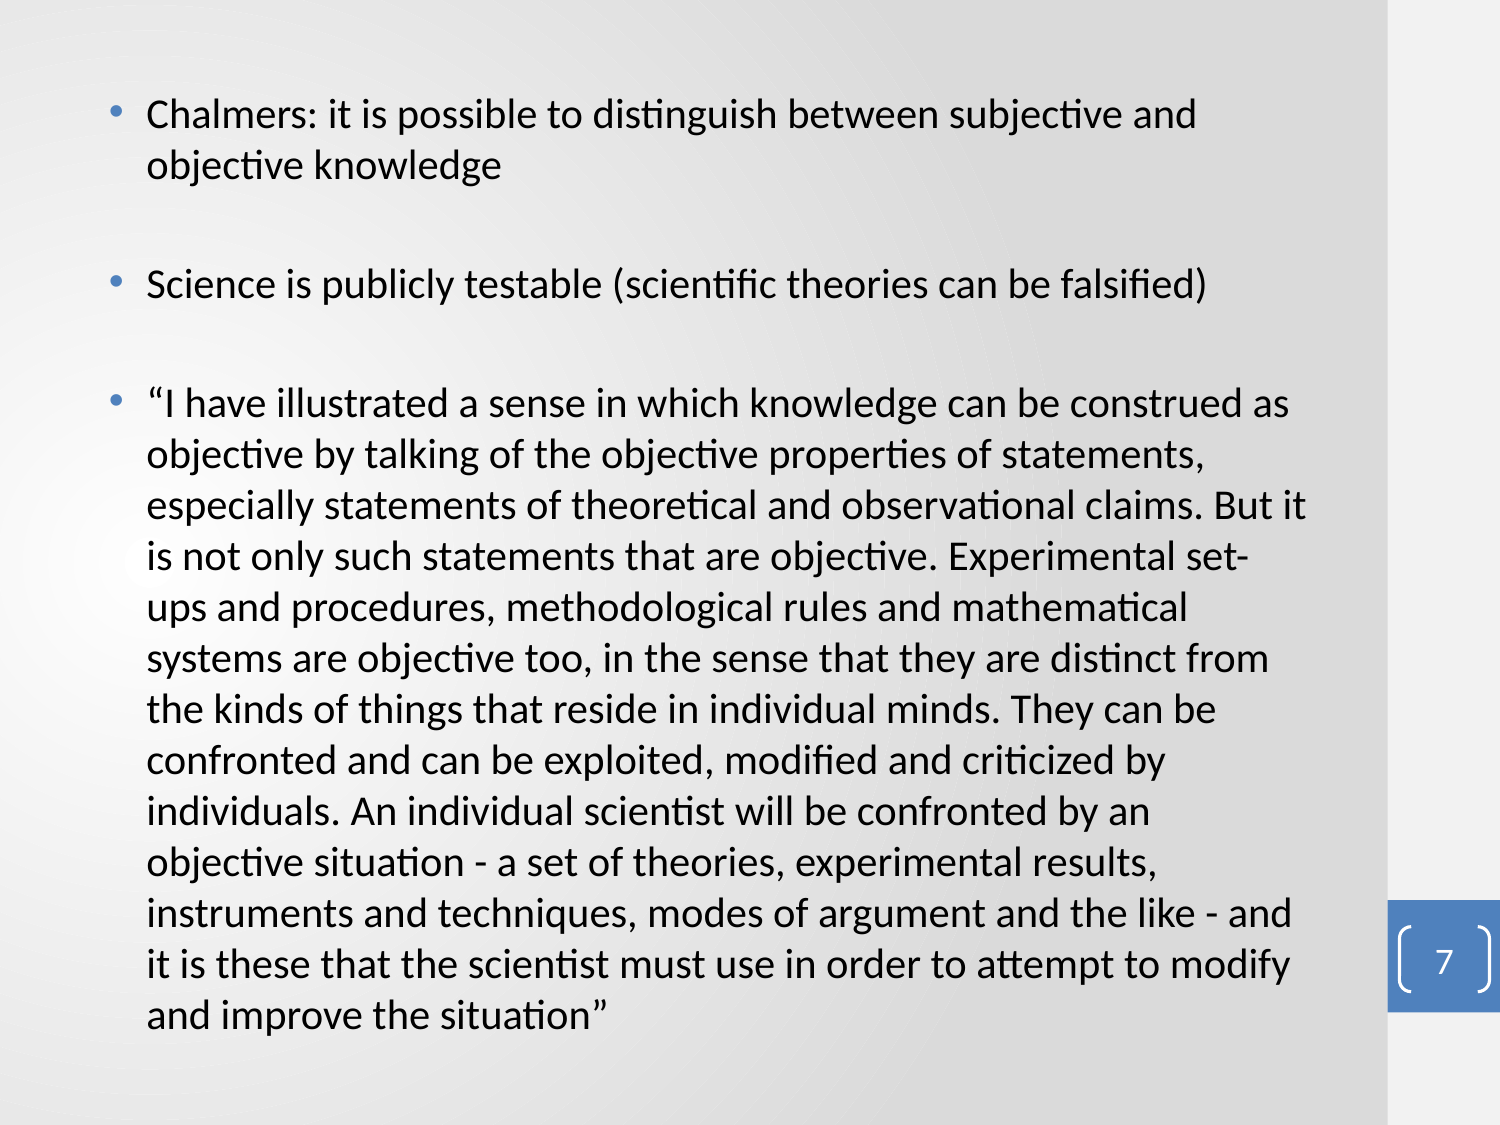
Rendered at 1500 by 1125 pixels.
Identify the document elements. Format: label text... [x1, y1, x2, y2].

list Chalmers: it is possible to distinguish between subjective and objective knowledge Science is publicly testable (scientific theories can be falsified) “I have illustrated a sense in which knowledge can be construed as objective by talking of the objective properties of statements, especially statements of theoretical and observational claims. But it is not only such statements that are objective. Experimental set-ups and procedures, methodological rules and mathematical systems are objective too, in the sense that they are distinct from the kinds of things that reside in individual minds. They can be confronted and can be exploited, modified and criticized by individuals. An individual scientist will be confronted by an objective situation - a set of theories, experimental results, instruments and techniques, modes of argument and the like - and it is these that the scientist must use in order to attempt to modify and improve the situation” [75, 78, 1325, 1050]
slide_number 7 [1397, 925, 1492, 994]
